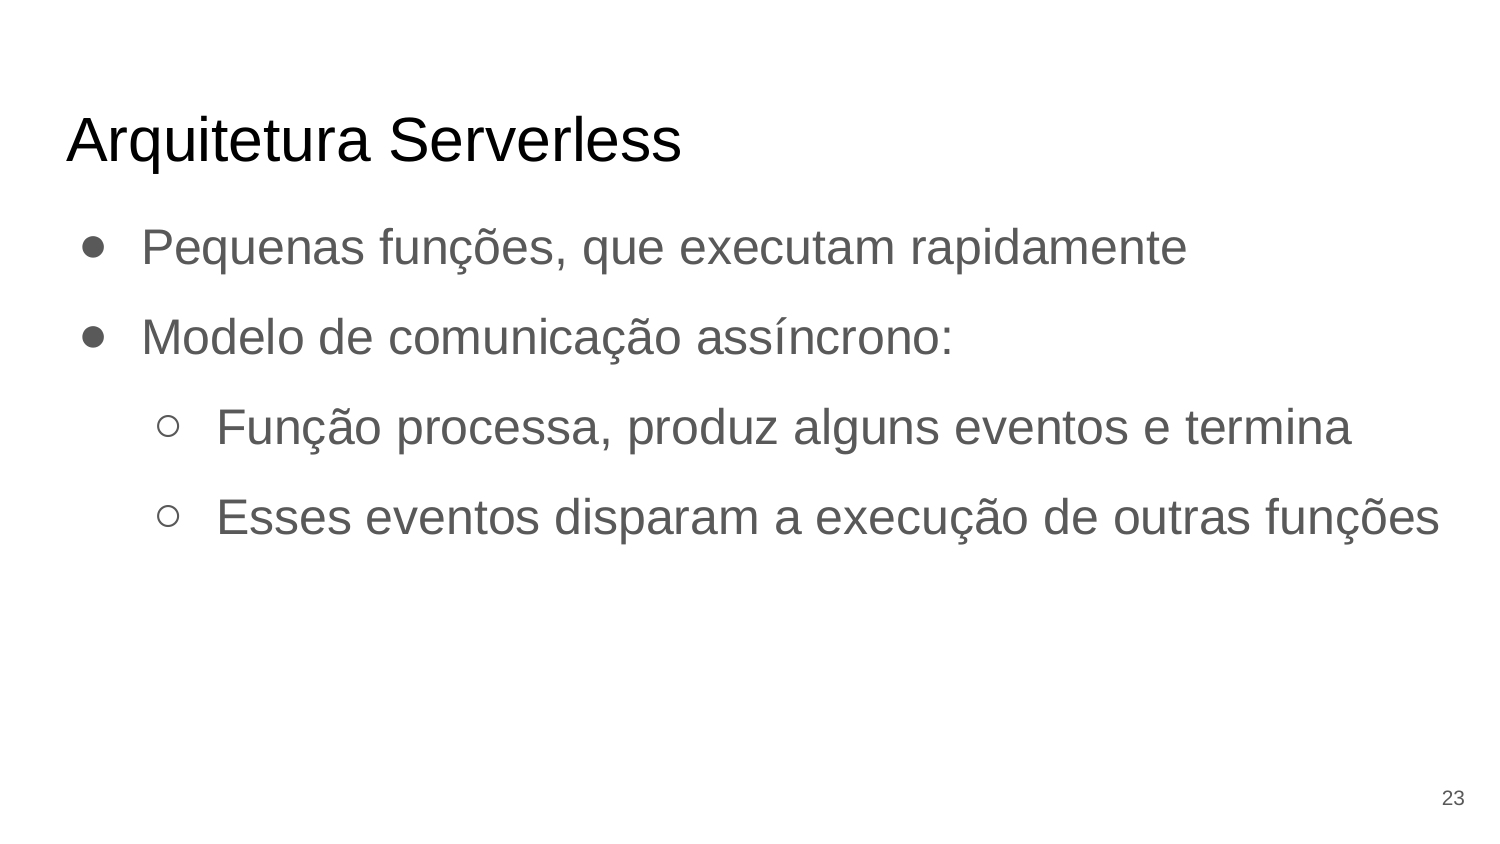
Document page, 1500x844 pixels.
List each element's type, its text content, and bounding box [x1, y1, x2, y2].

title Arquitetura Serverless [51, 72, 1449, 167]
list Pequenas funções, que executam rapidamente Modelo de comunicação assíncrono: Função processa, produz alguns eventos e termina Esses eventos disparam a execução de outras funções [51, 190, 1480, 401]
slide_number 23 [1389, 764, 1480, 830]
